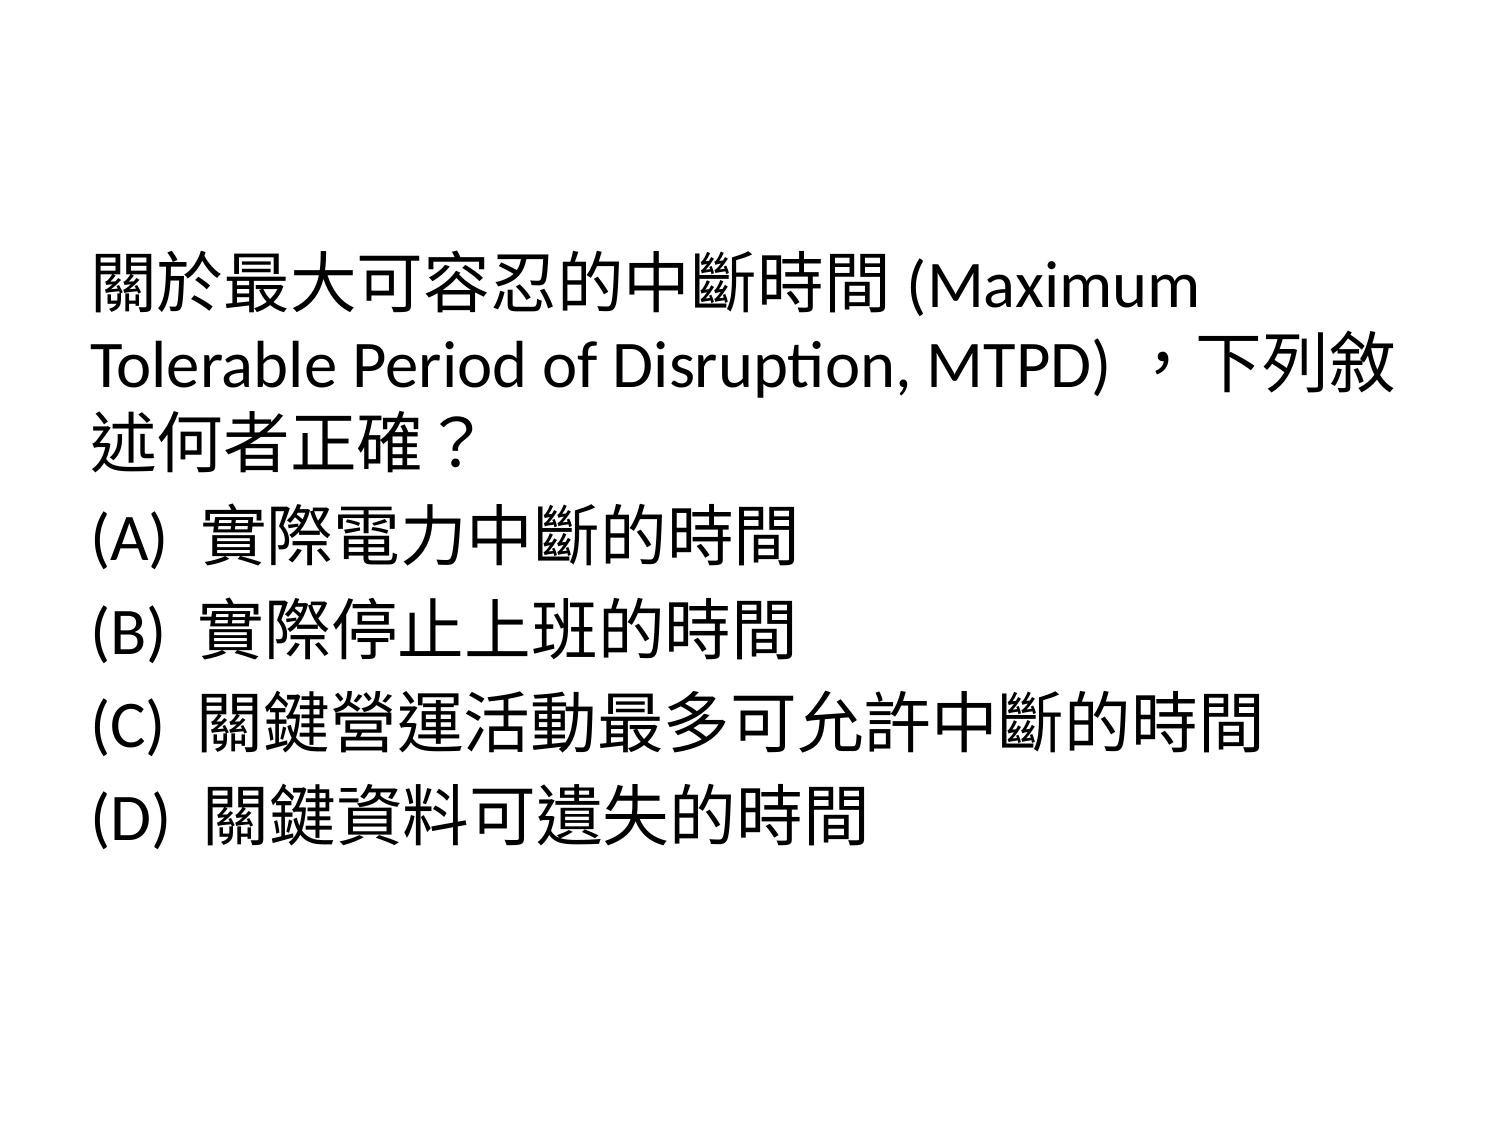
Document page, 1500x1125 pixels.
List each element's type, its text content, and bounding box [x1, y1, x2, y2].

list 關於最大可容忍的中斷時間(Maximum Tolerable Period of Disruption, MTPD)，下列敘述何者正確？ (A) 實際電力中斷的時間 (B) 實際停止上班的時間 (C) 關鍵營運活動最多可允許中斷的時間 (D) 關鍵資料可遺失的時間 [75, 233, 1425, 906]
